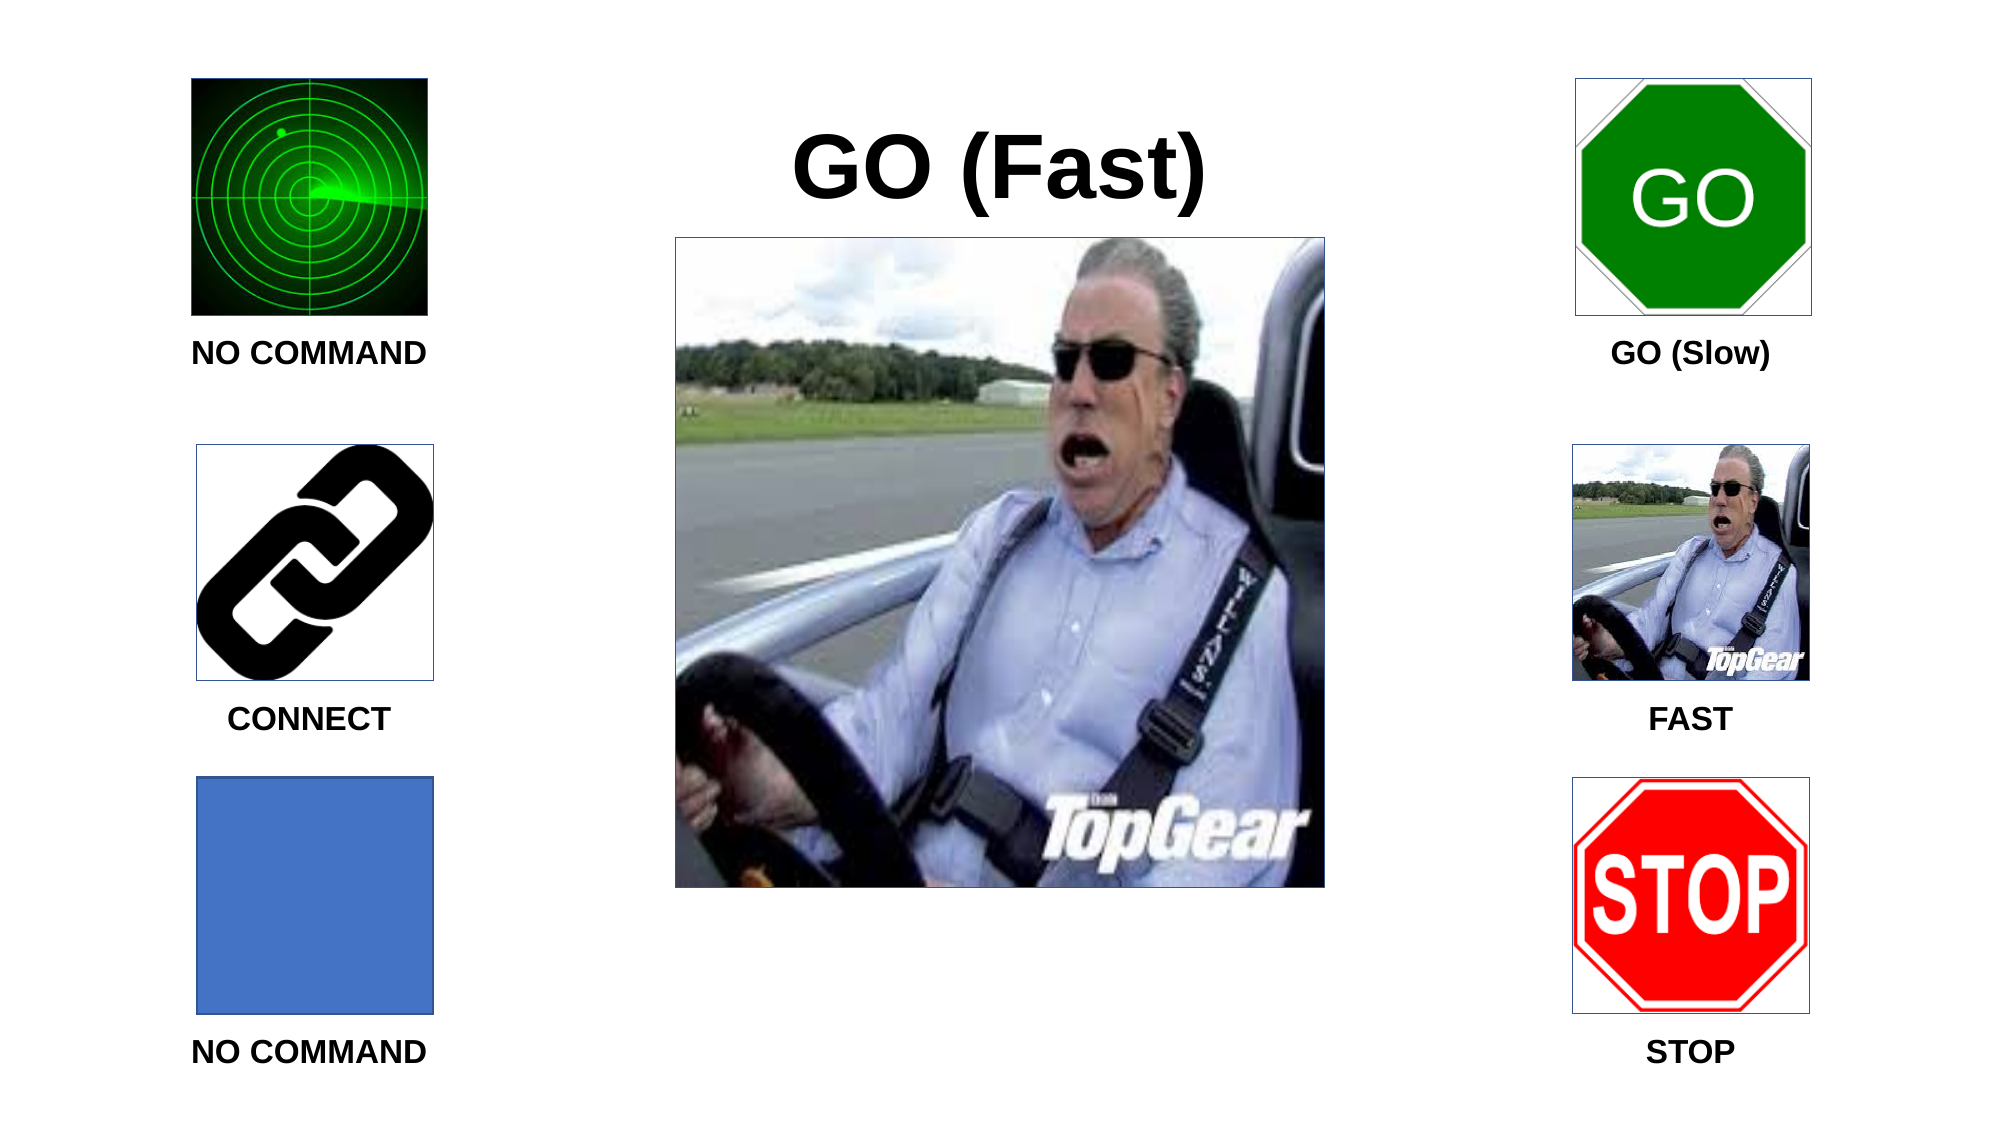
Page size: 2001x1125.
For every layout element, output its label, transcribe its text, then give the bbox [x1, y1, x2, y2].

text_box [104, 78, 515, 380]
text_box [104, 444, 515, 746]
picture [674, 237, 1325, 888]
title GO (Fast) [137, 59, 1863, 278]
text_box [104, 777, 515, 1079]
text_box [1485, 444, 1896, 746]
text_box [1485, 777, 1896, 1079]
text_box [1485, 78, 1896, 380]
